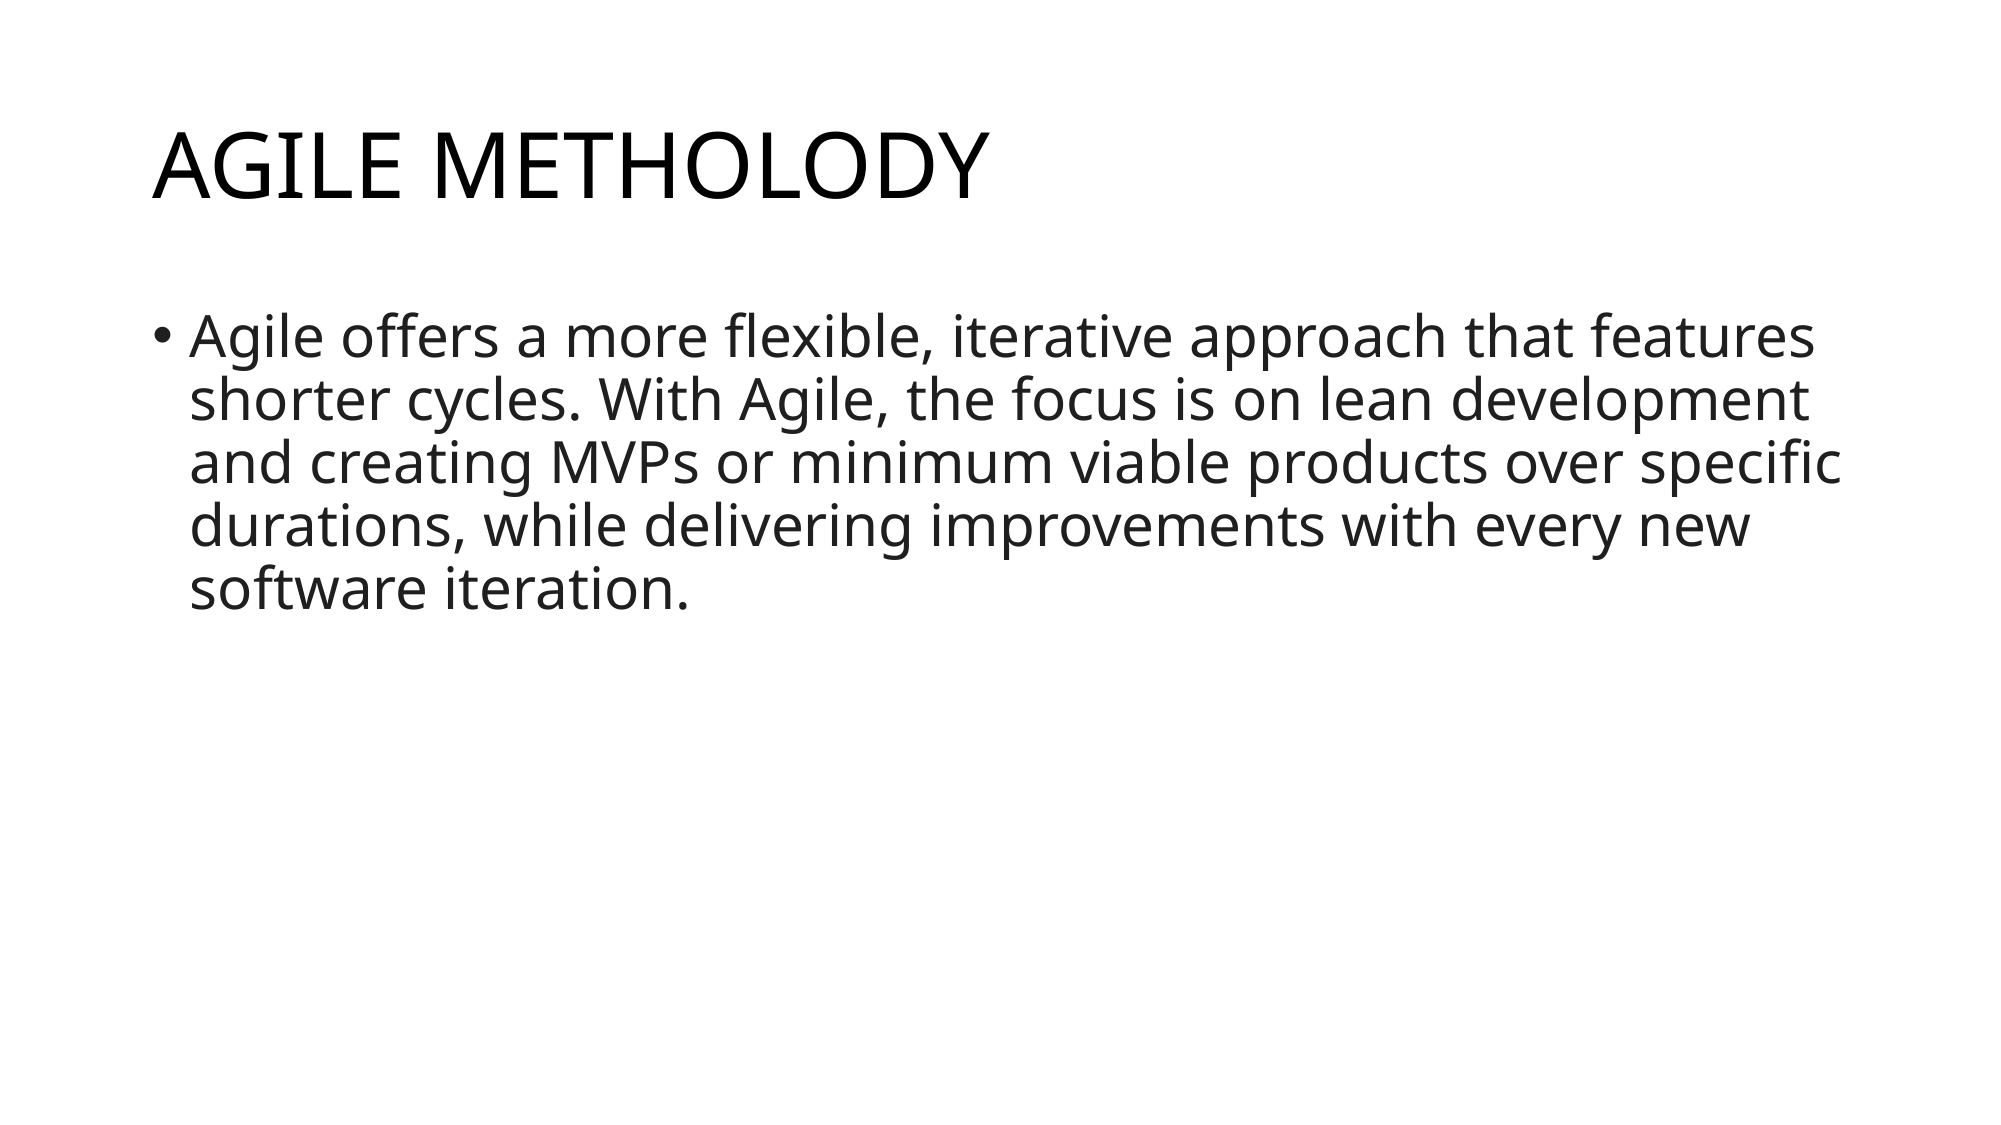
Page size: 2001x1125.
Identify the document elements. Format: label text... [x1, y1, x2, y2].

title AGILE METHOLODY [137, 59, 1863, 278]
list Agile offers a more flexible, iterative approach that features shorter cycles. With Agile, the focus is on lean development and creating MVPs or minimum viable products over specific durations, while delivering improvements with every new software iteration. [137, 299, 1863, 1014]
